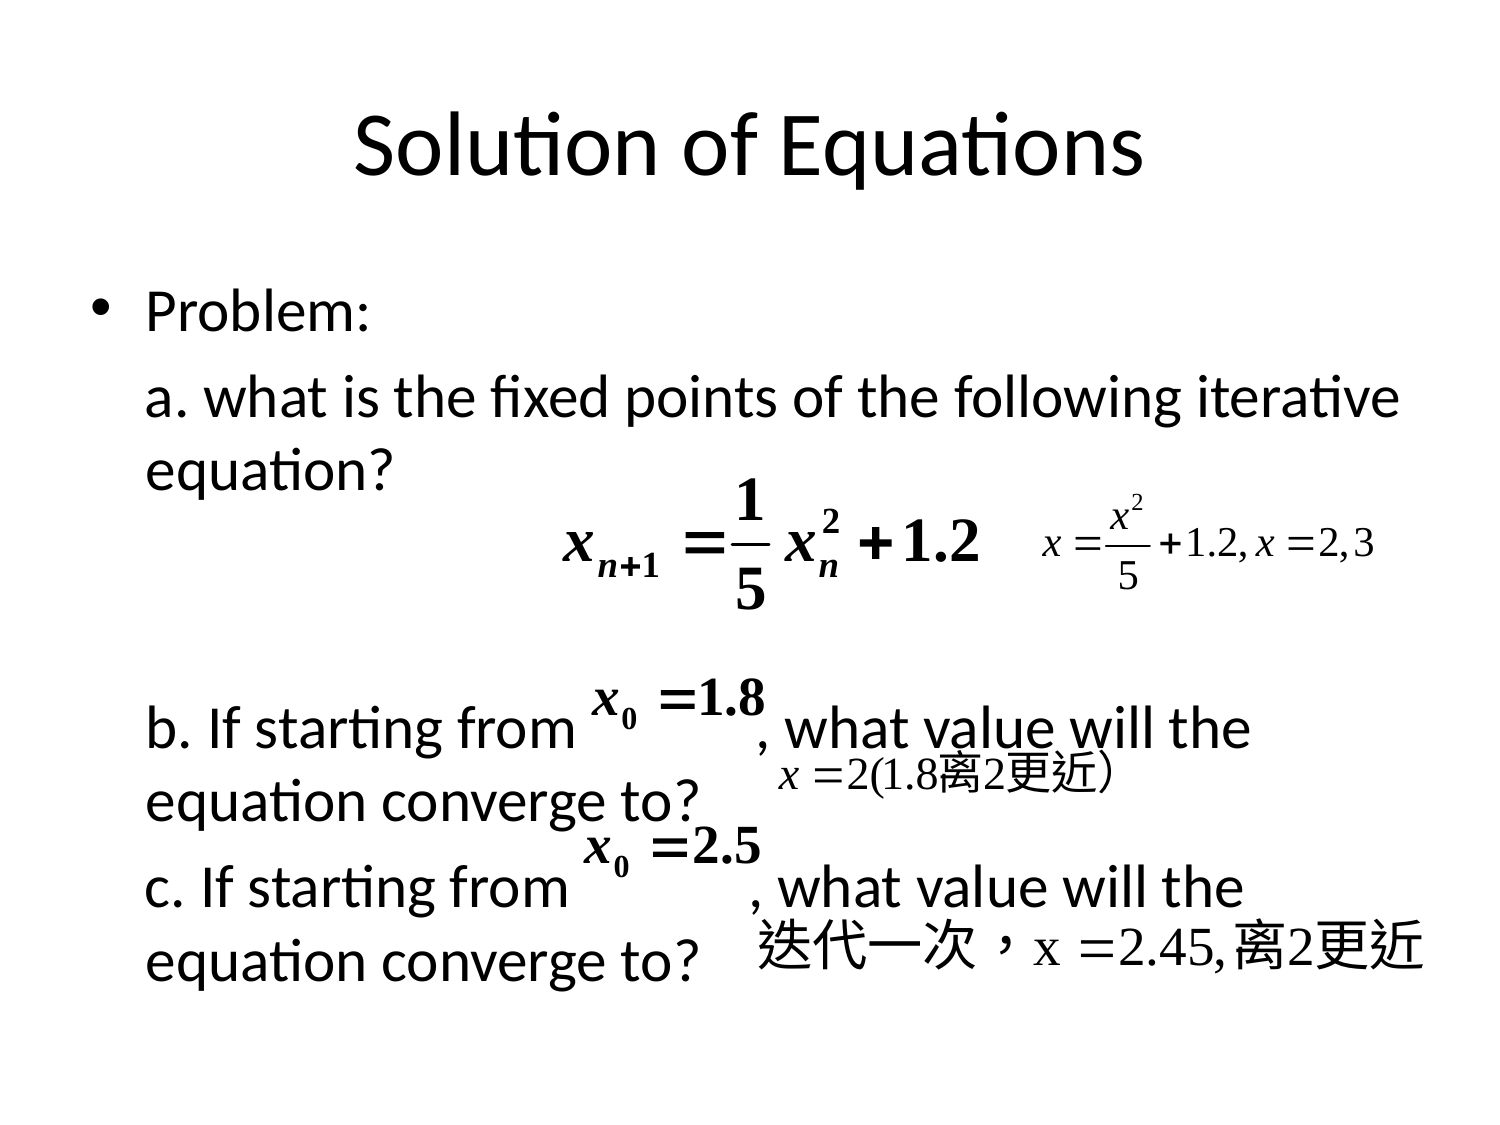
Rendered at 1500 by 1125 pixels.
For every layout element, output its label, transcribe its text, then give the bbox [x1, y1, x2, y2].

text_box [548, 455, 992, 625]
title Solution of Equations [75, 45, 1425, 233]
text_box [1033, 481, 1383, 600]
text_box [579, 660, 774, 744]
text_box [571, 808, 771, 892]
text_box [769, 743, 1127, 810]
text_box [749, 909, 1435, 989]
list Problem: a. what is the fixed points of the following iterative equation? b. If starting from , what value will the equation converge to? c. If starting from , what value will the equation converge to? [75, 262, 1425, 1005]
